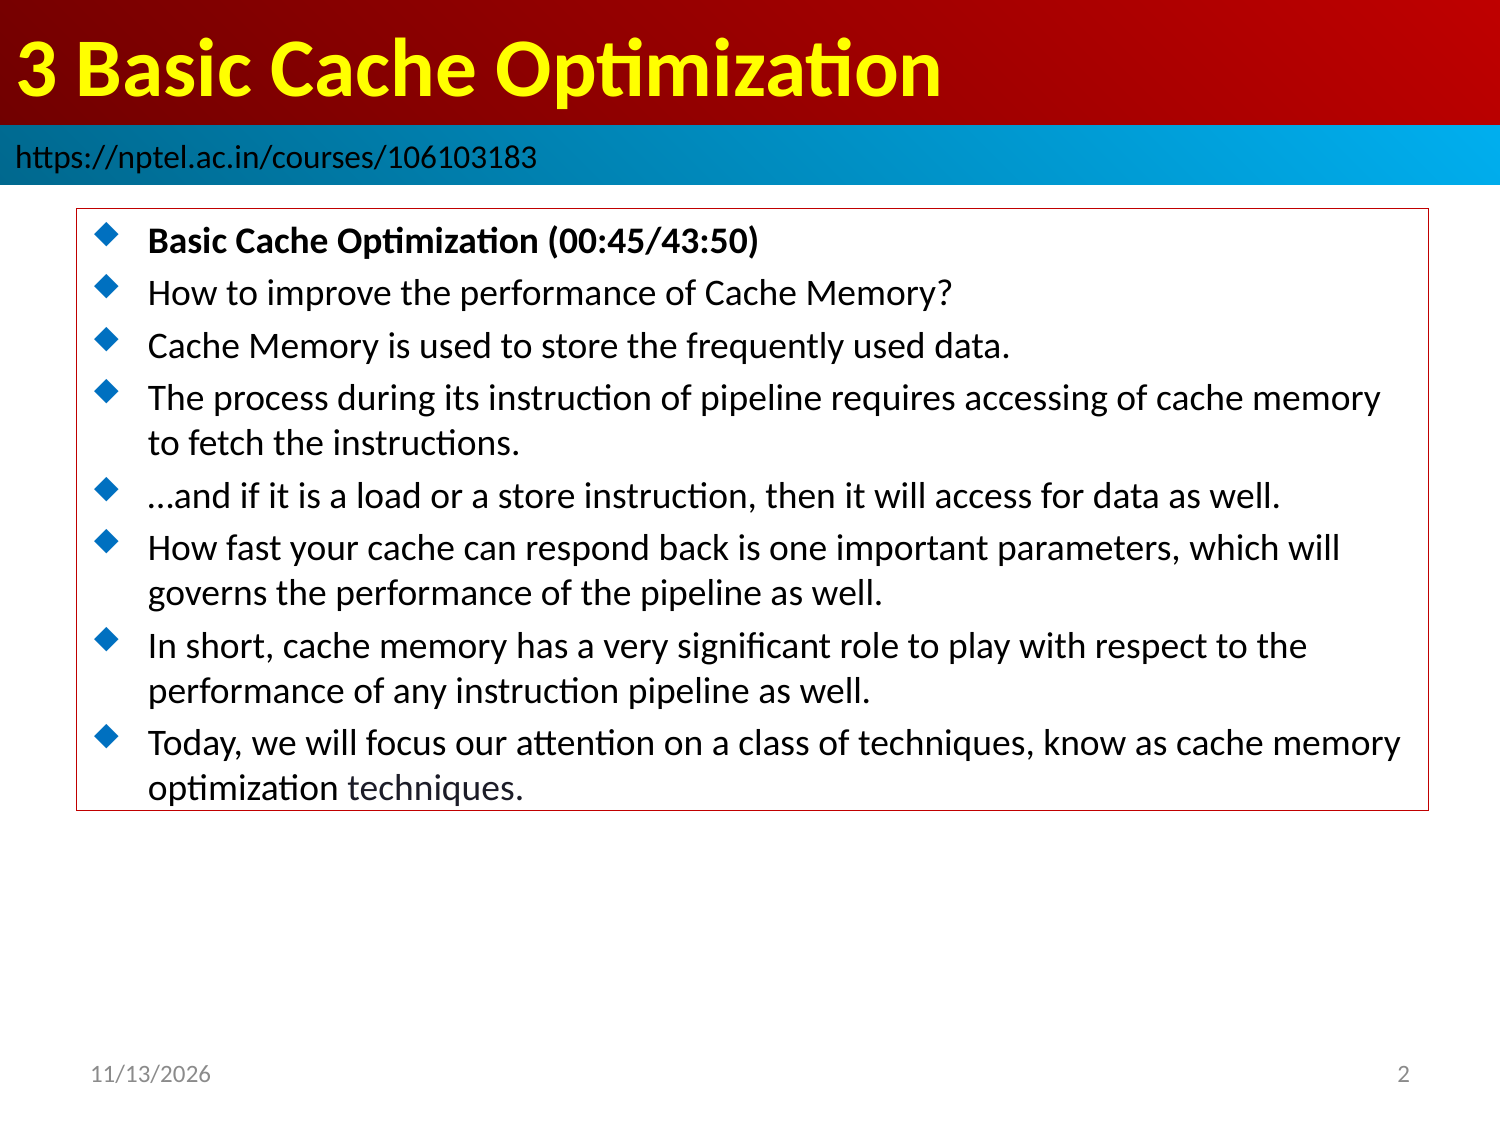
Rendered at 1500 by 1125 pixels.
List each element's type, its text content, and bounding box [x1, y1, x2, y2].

subtitle Basic Cache Optimization (00:45/43:50) How to improve the performance of Cache Memory? Cache Memory is used to store the frequently used data. The process during its instruction of pipeline requires accessing of cache memory to fetch the instructions. …and if it is a load or a store instruction, then it will access for data as well. How fast your cache can respond back is one important parameters, which will governs the performance of the pipeline as well. In short, cache memory has a very significant role to play with respect to the performance of any instruction pipeline as well. Today, we will focus our attention on a class of techniques, know as cache memory optimization techniques. [76, 208, 1429, 811]
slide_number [75, 1042, 425, 1103]
text_box https://nptel.ac.in/courses/106103183 [0, 125, 1500, 185]
slide_number 2 [1074, 1042, 1425, 1103]
title 3 Basic Cache Optimization [0, 0, 1500, 125]
